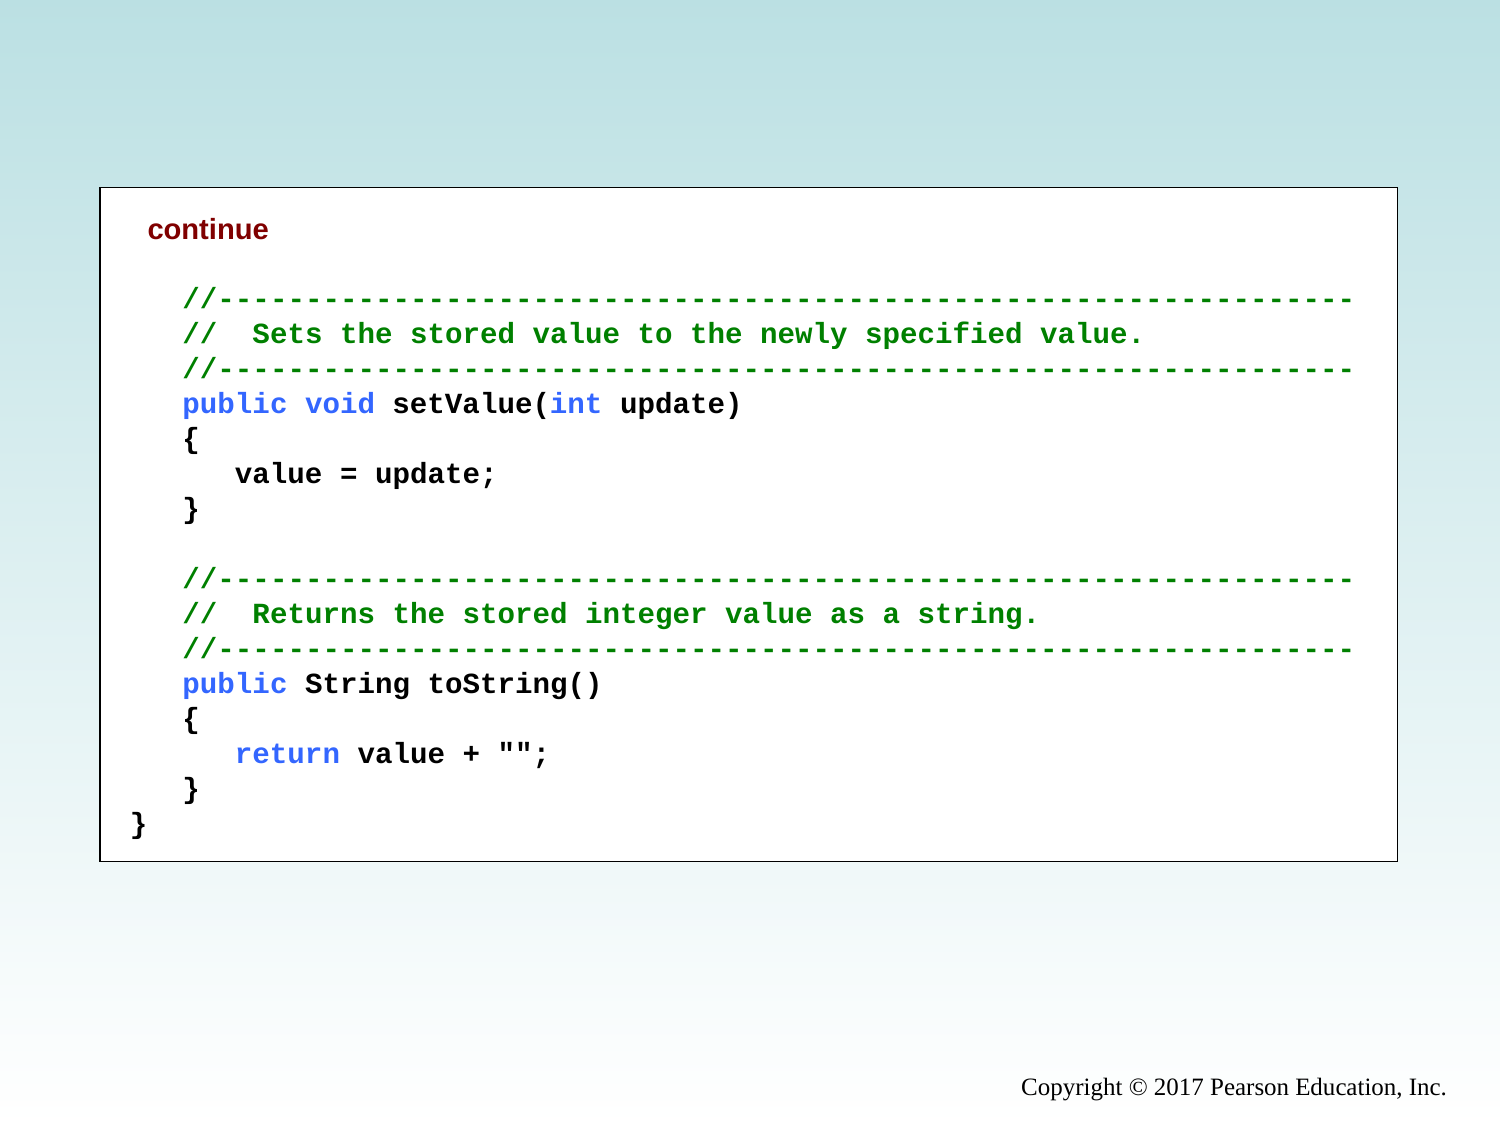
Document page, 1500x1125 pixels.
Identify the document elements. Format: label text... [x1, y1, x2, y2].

text_box continue //----------------------------------------------------------------- // Sets the stored value to the newly specified value. //----------------------------------------------------------------- public void setValue(int update) { value = update; } //----------------------------------------------------------------- // Returns the stored integer value as a string. //----------------------------------------------------------------- public String toString() { return value + ""; } } [99, 187, 1398, 862]
footer Copyright © 2017 Pearson Education, Inc. [549, 1062, 1463, 1114]
